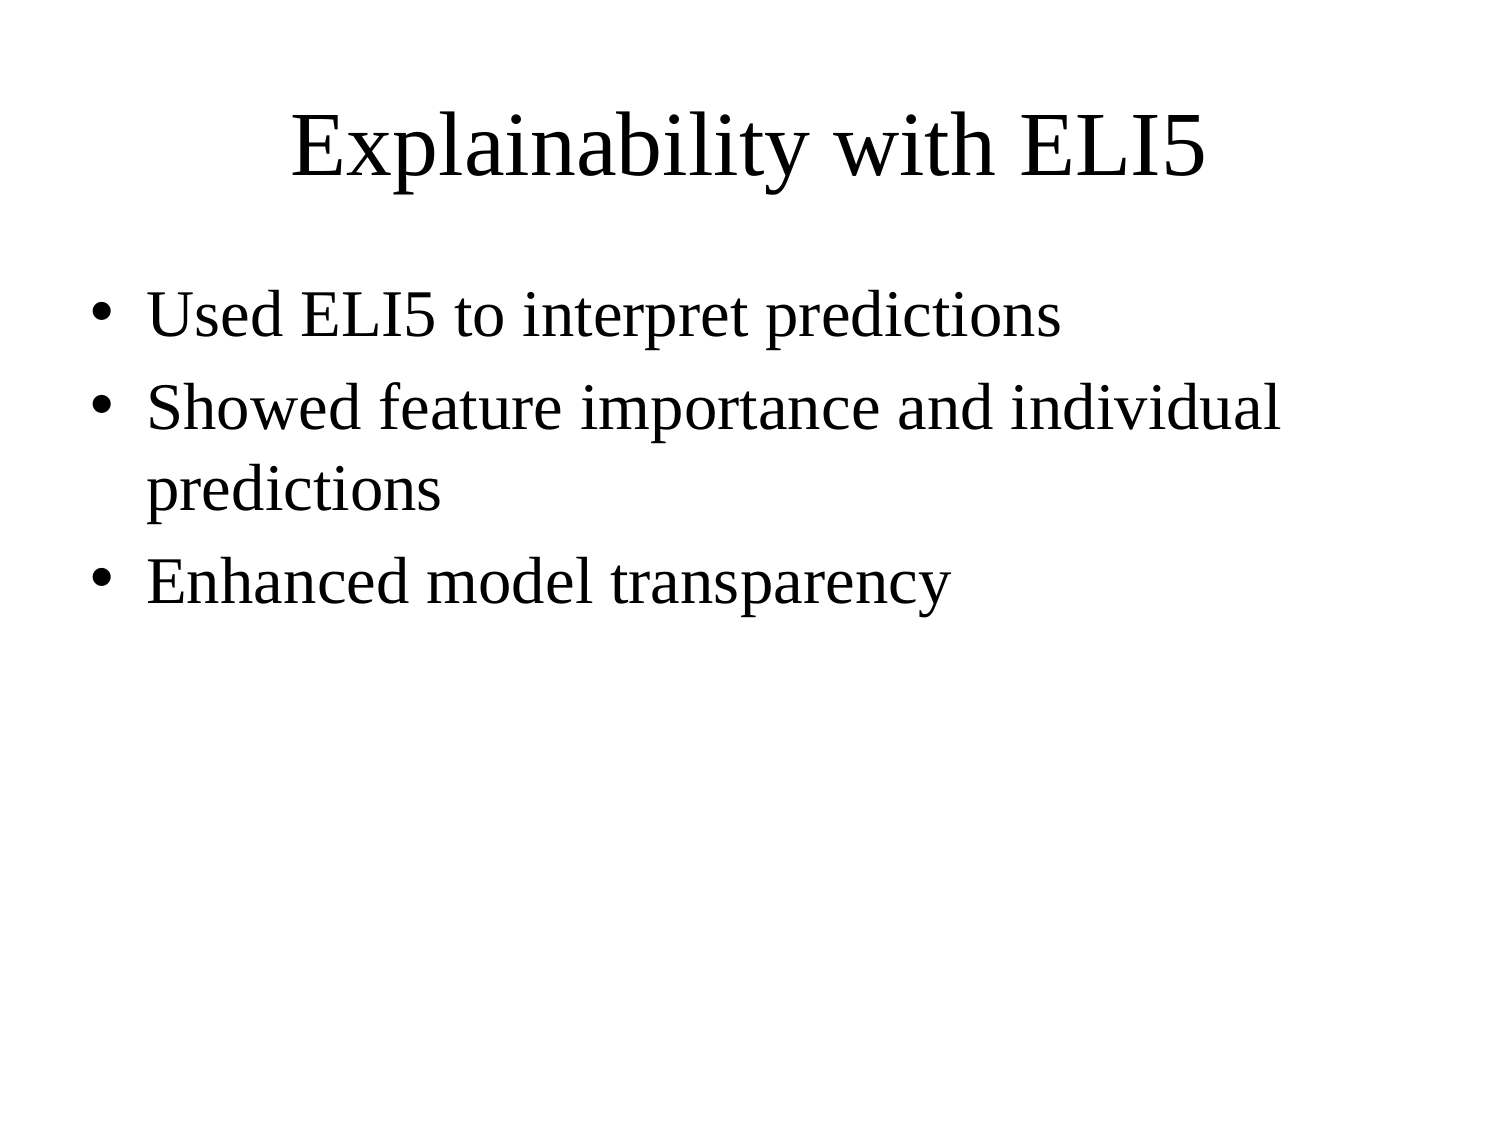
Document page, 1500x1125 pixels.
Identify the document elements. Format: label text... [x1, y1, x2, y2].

list Used ELI5 to interpret predictions Showed feature importance and individual predictions Enhanced model transparency [75, 262, 1425, 1005]
title Explainability with ELI5 [75, 45, 1425, 233]
